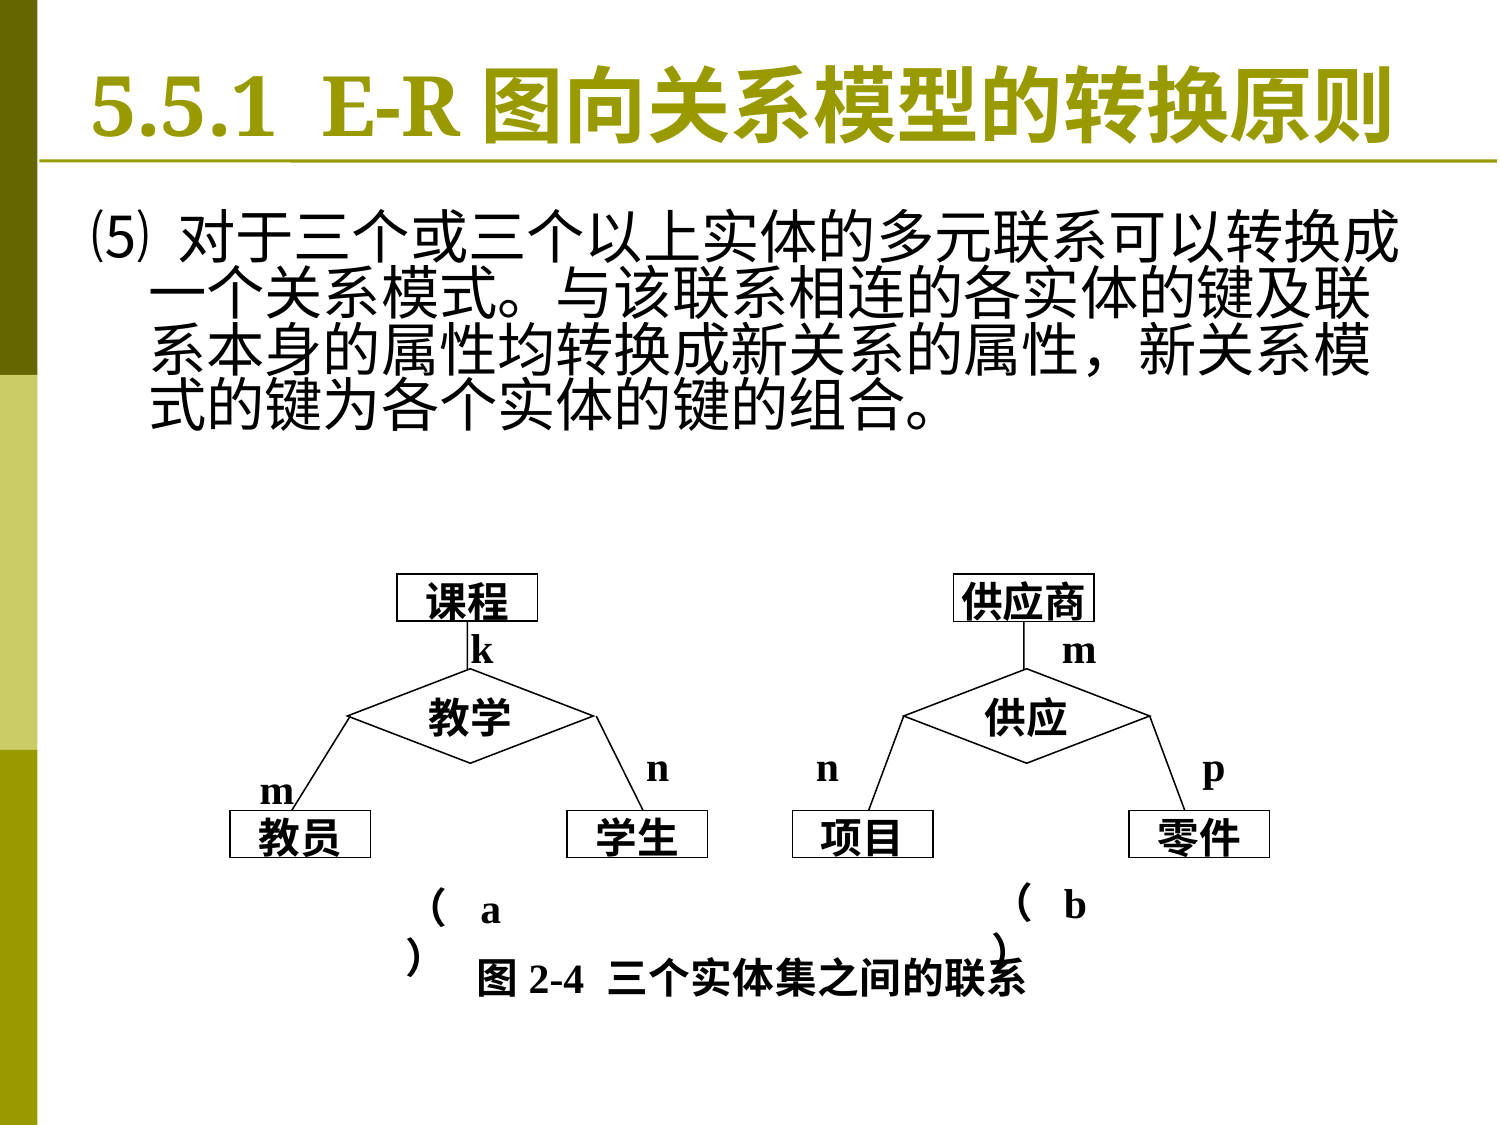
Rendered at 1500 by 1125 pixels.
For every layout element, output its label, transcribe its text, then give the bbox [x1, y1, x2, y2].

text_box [229, 574, 1270, 1000]
list ⑸ 对于三个或三个以上实体的多元联系可以转换成一个关系模式。与该联系相连的各实体的键及联系本身的属性均转换成新关系的属性，新关系模式的键为各个实体的键的组合。 [76, 206, 1427, 1037]
title 5.5.1 E-R图向关系模型的转换原则 [75, 45, 1425, 161]
